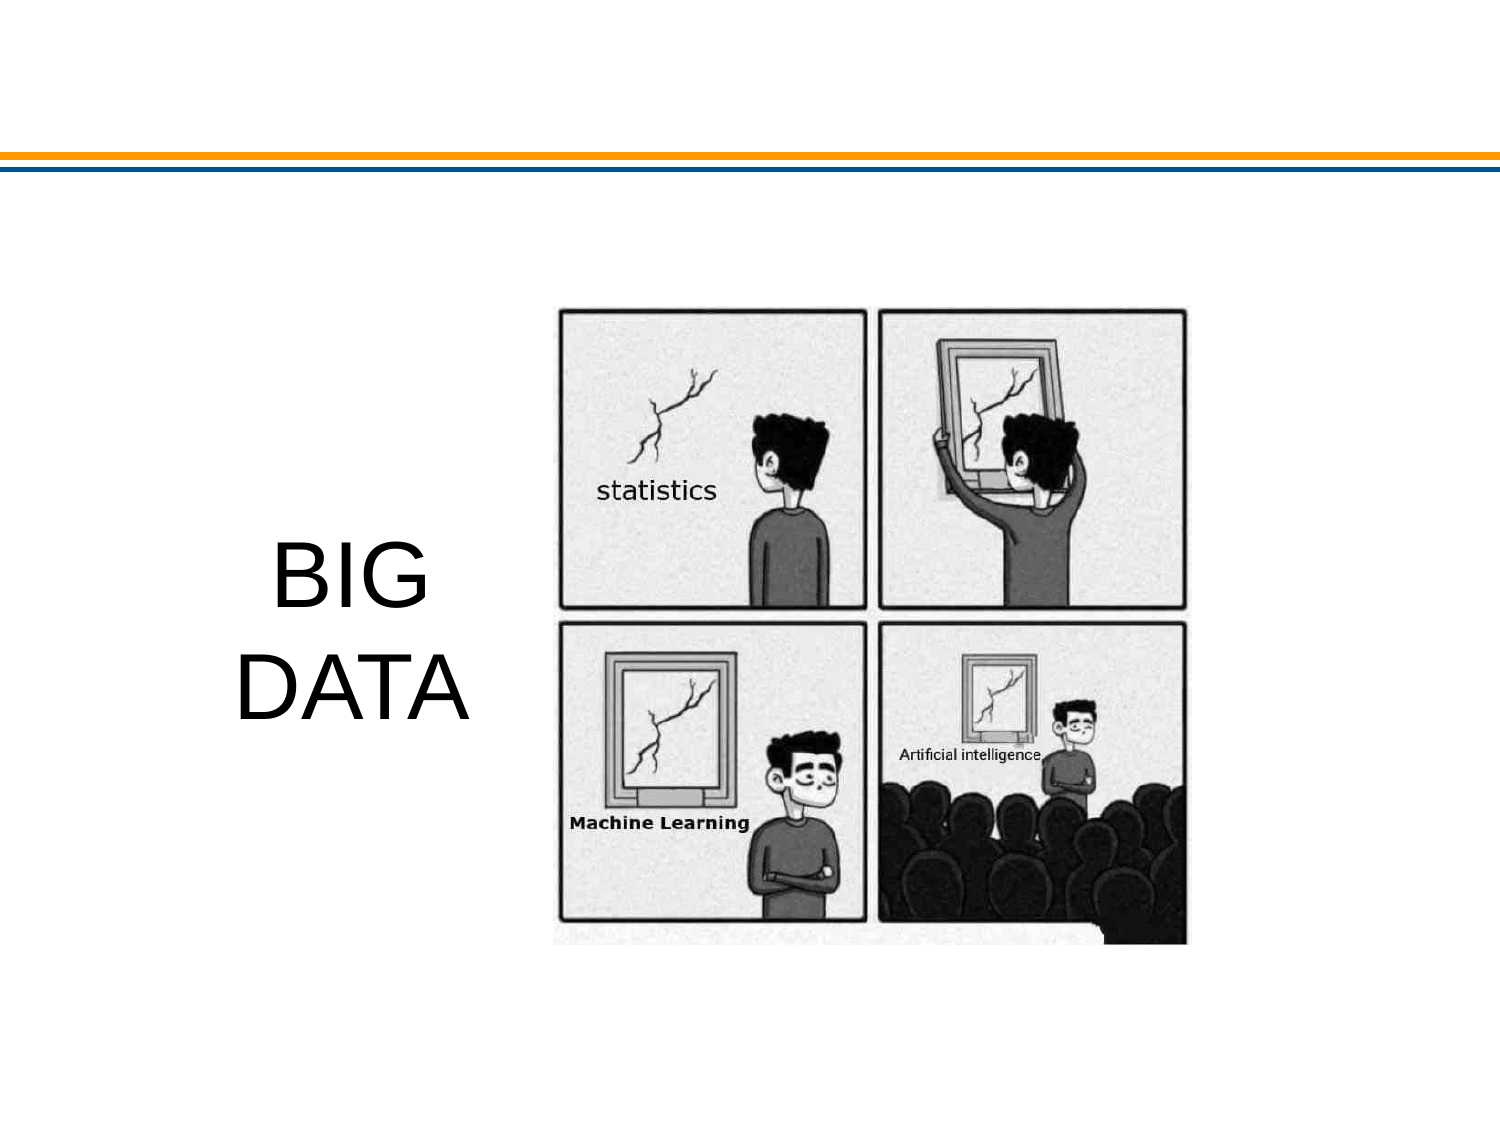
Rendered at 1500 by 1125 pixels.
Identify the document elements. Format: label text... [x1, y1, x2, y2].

text_box BIG DATA [218, 506, 485, 746]
picture [552, 306, 1192, 945]
